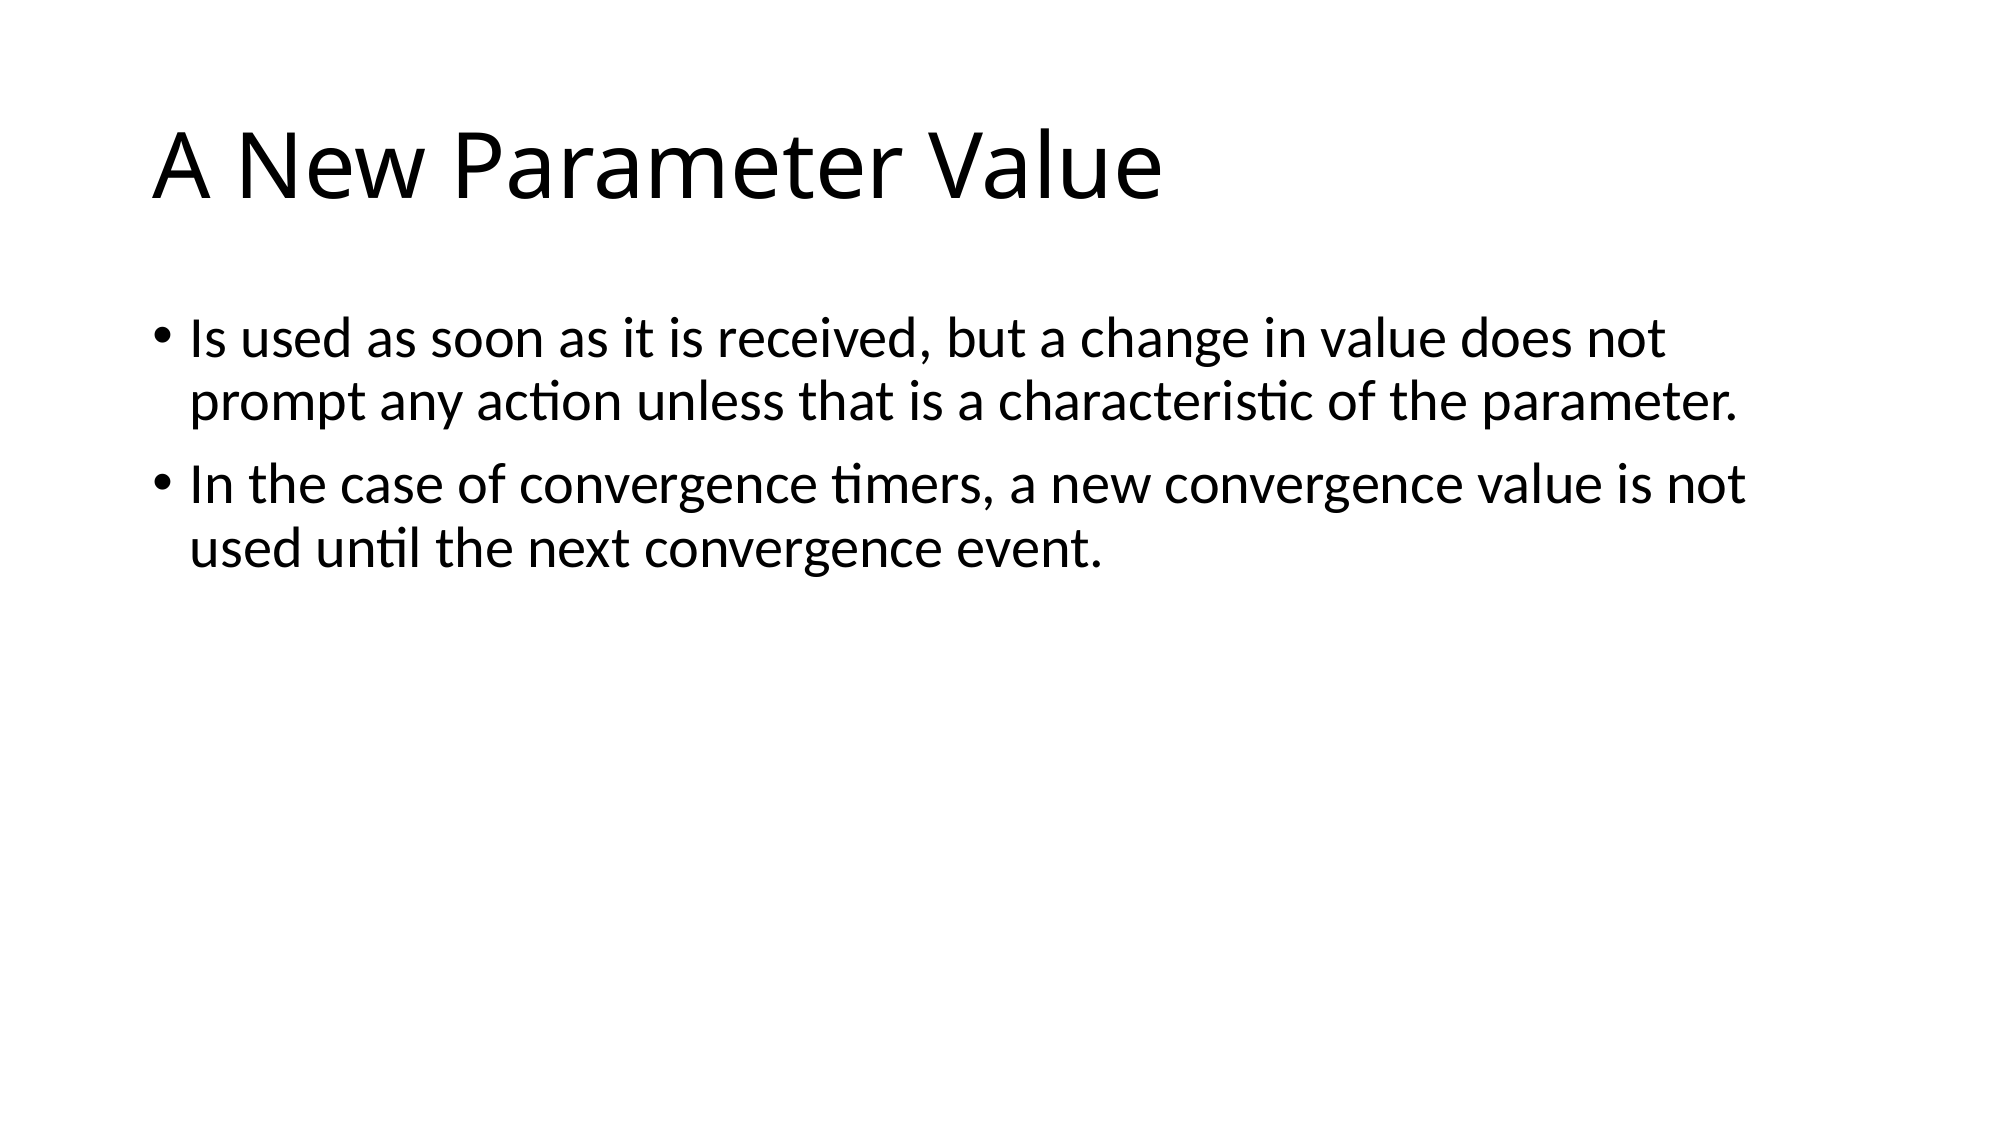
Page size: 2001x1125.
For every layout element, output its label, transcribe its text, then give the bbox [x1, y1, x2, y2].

list Is used as soon as it is received, but a change in value does not prompt any action unless that is a characteristic of the parameter. In the case of convergence timers, a new convergence value is not used until the next convergence event. [137, 299, 1863, 1014]
title A New Parameter Value [137, 59, 1863, 278]
